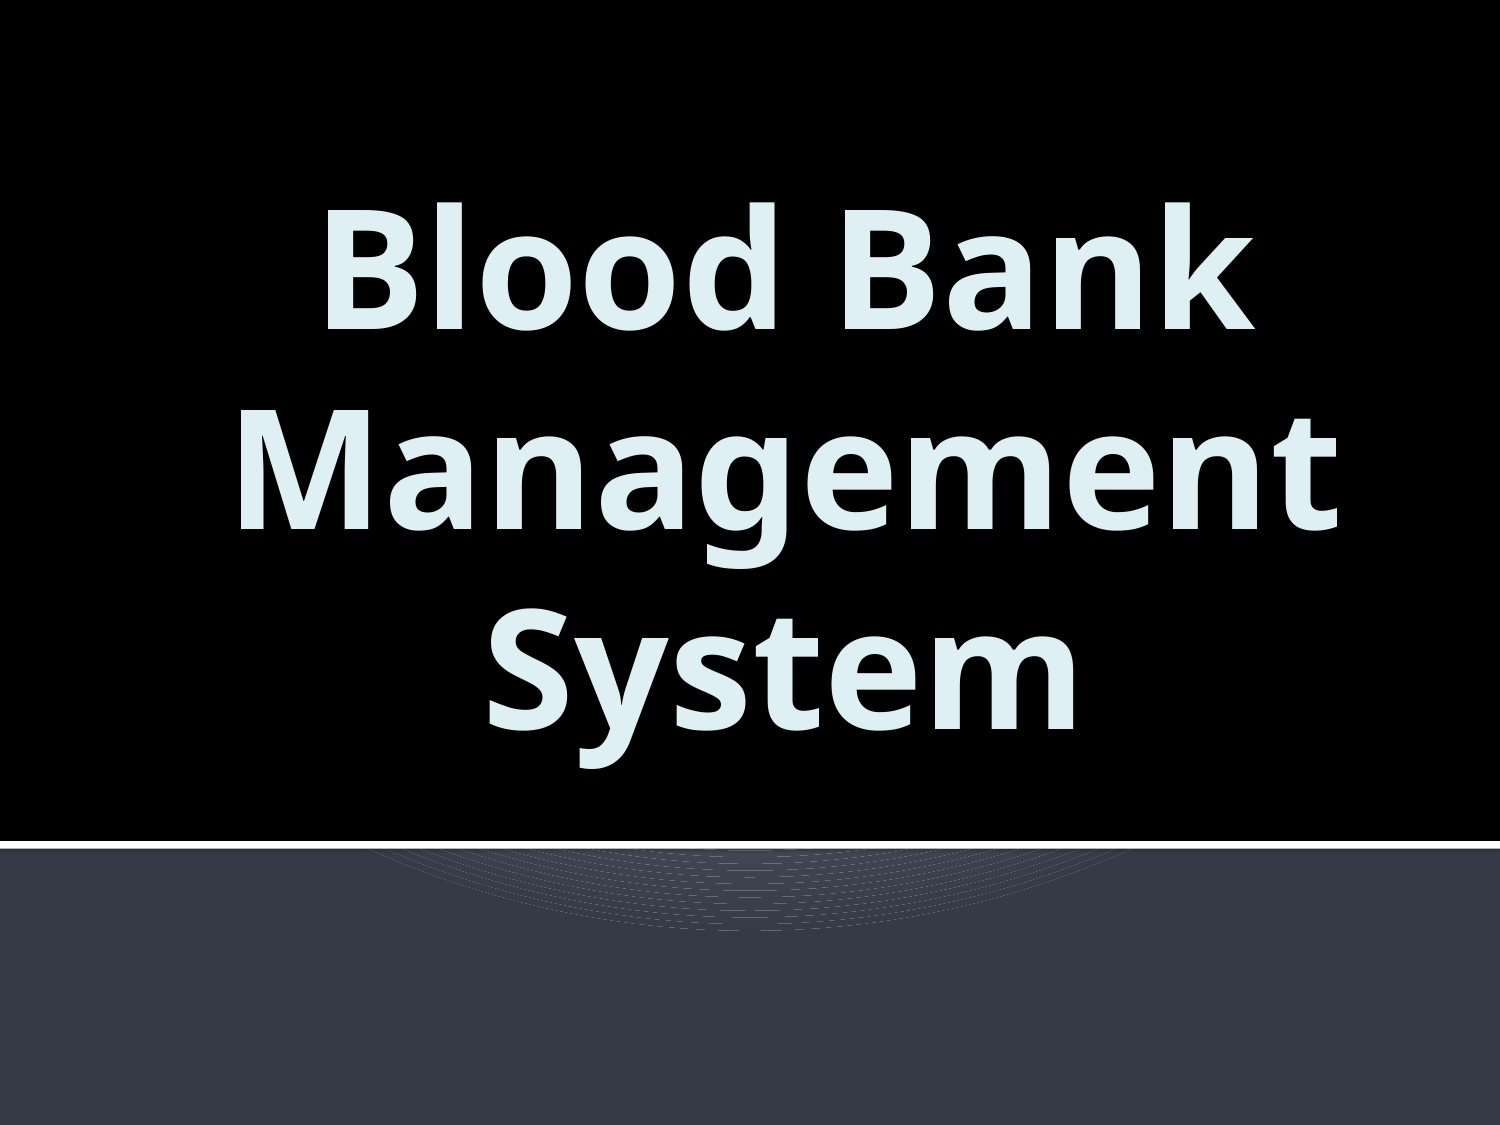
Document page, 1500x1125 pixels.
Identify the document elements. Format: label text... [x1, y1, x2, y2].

title Blood Bank Management System [99, 162, 1463, 738]
